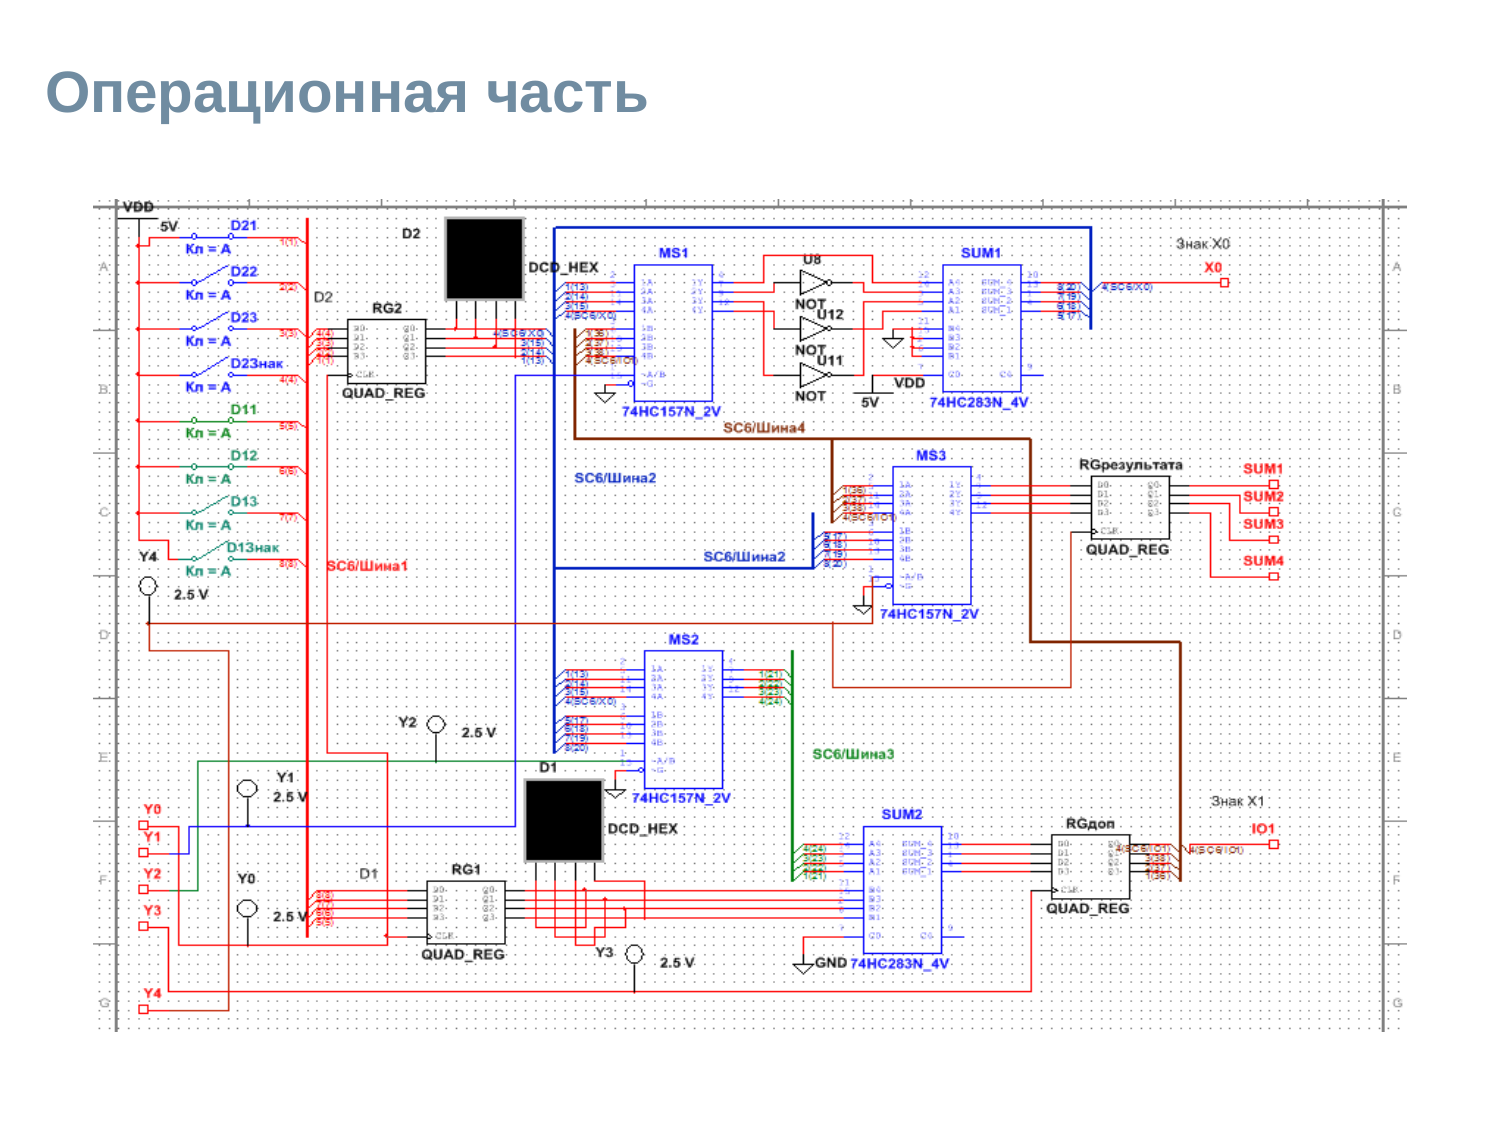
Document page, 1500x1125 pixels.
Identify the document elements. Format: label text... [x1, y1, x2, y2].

title Операционная часть [0, 46, 1350, 131]
picture [93, 198, 1407, 1032]
